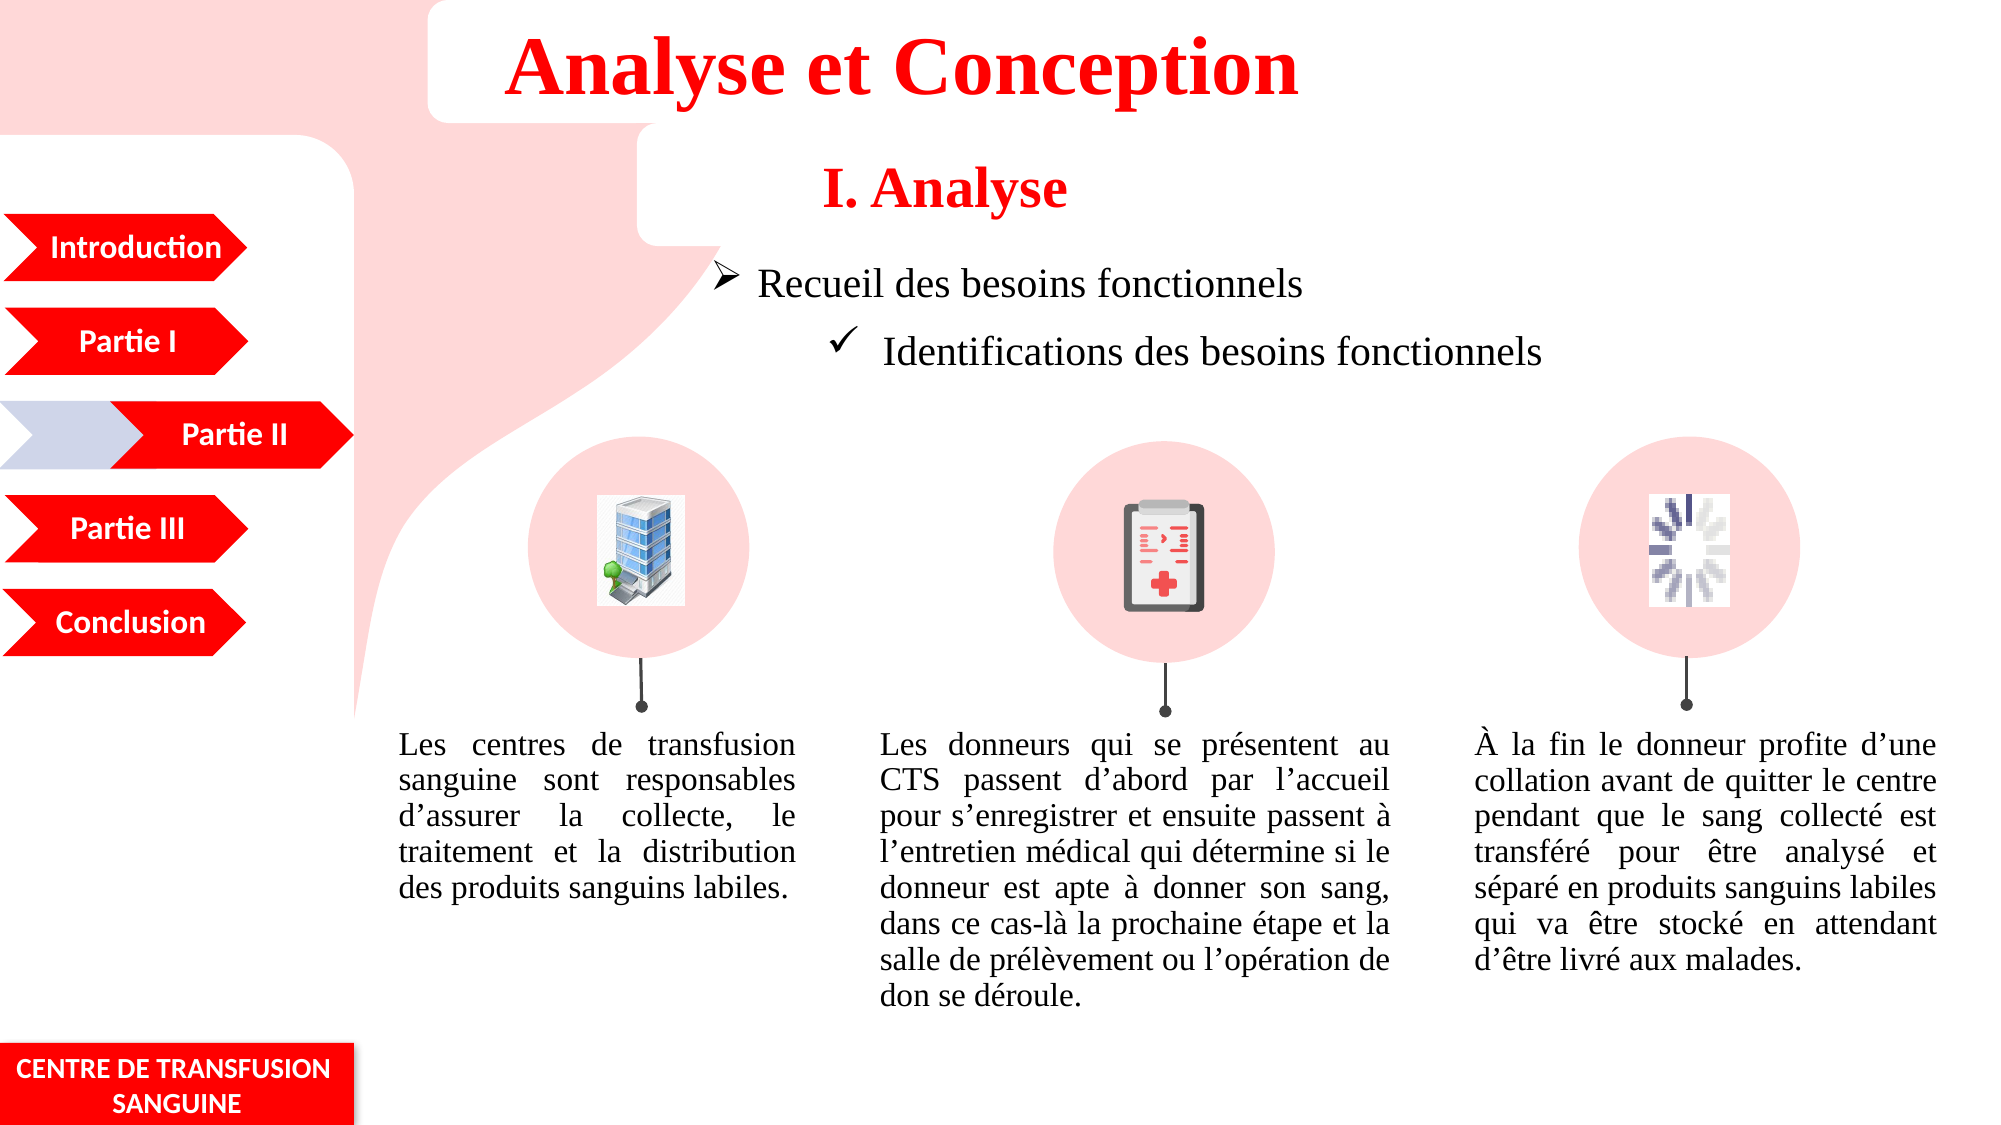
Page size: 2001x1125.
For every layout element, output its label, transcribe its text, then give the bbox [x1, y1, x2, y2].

text_box Les donneurs qui se présentent au CTS passent d’abord par l’accueil pour s’enregistrer et ensuite passent à l’entretien médical qui détermine si le donneur est apte à donner son sang, dans ce cas-là la prochaine étape et la salle de prélèvement ou l’opération de don se déroule. [864, 711, 1407, 1107]
text_box [527, 436, 750, 659]
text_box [1123, 499, 1205, 612]
text_box Les centres de transfusion sanguine sont responsables d’assurer la collecte, le traitement et la distribution des produits sanguins labiles. [383, 711, 812, 1002]
text_box Analyse et Conception [426, 0, 1378, 125]
text_box Identifications des besoins fonctionnels [811, 316, 1603, 381]
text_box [110, 401, 354, 469]
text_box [0, 401, 110, 469]
text_box [1053, 441, 1275, 663]
text_box I. Analyse [635, 121, 1706, 248]
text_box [0, 588, 247, 657]
picture [1649, 494, 1730, 607]
text_box Recueil des besoins fonctionnels [695, 248, 1407, 314]
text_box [4, 495, 249, 563]
text_box CENTRE DE TRANSFUSION SANGUINE [0, 1042, 354, 1125]
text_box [3, 213, 248, 282]
text_box À la fin le donneur profite d’une collation avant de quitter le centre pendant que le sang collecté est transféré pour être analysé et séparé en produits sanguins labiles qui va être stocké en attendant d’être livré aux malades. [1459, 711, 1953, 1043]
text_box [1578, 436, 1801, 659]
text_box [4, 307, 249, 375]
picture [597, 495, 685, 606]
text_box [0, 133, 356, 1042]
